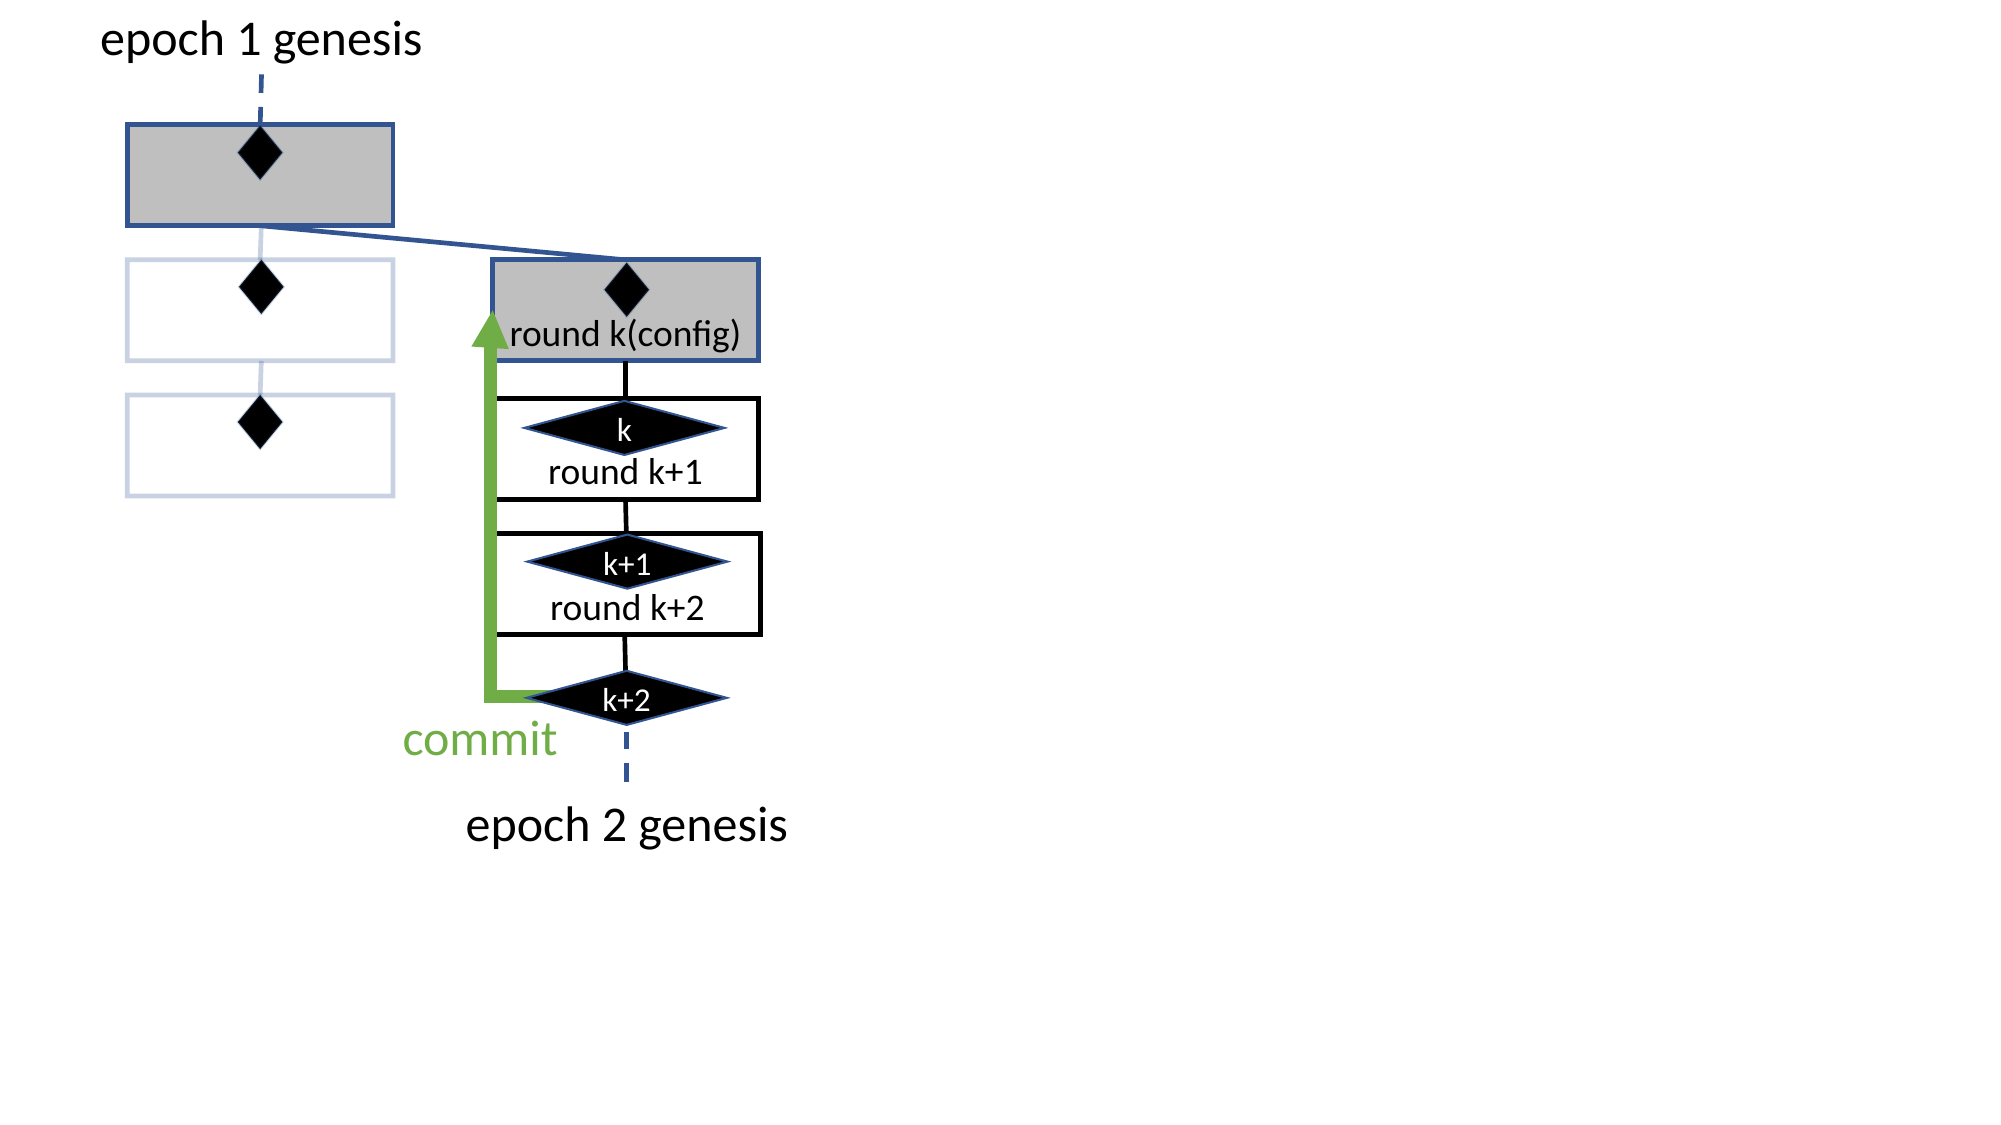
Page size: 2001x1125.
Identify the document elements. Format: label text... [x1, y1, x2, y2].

text_box commit [387, 697, 588, 773]
text_box epoch 1 genesis [85, 0, 438, 74]
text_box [260, 225, 626, 260]
text_box [237, 259, 285, 316]
text_box [126, 394, 394, 497]
text_box [236, 393, 284, 451]
text_box round k(config) [492, 259, 759, 362]
text_box [603, 261, 651, 319]
text_box k+2 [522, 669, 731, 726]
text_box round k+2 [604, 533, 761, 636]
text_box epoch 2 genesis [450, 784, 804, 860]
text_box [492, 310, 604, 697]
text_box k+1 [604, 533, 732, 590]
text_box [126, 259, 394, 362]
text_box round k+1 [604, 397, 759, 501]
text_box k [604, 399, 729, 457]
text_box [126, 124, 394, 227]
text_box [236, 124, 284, 182]
